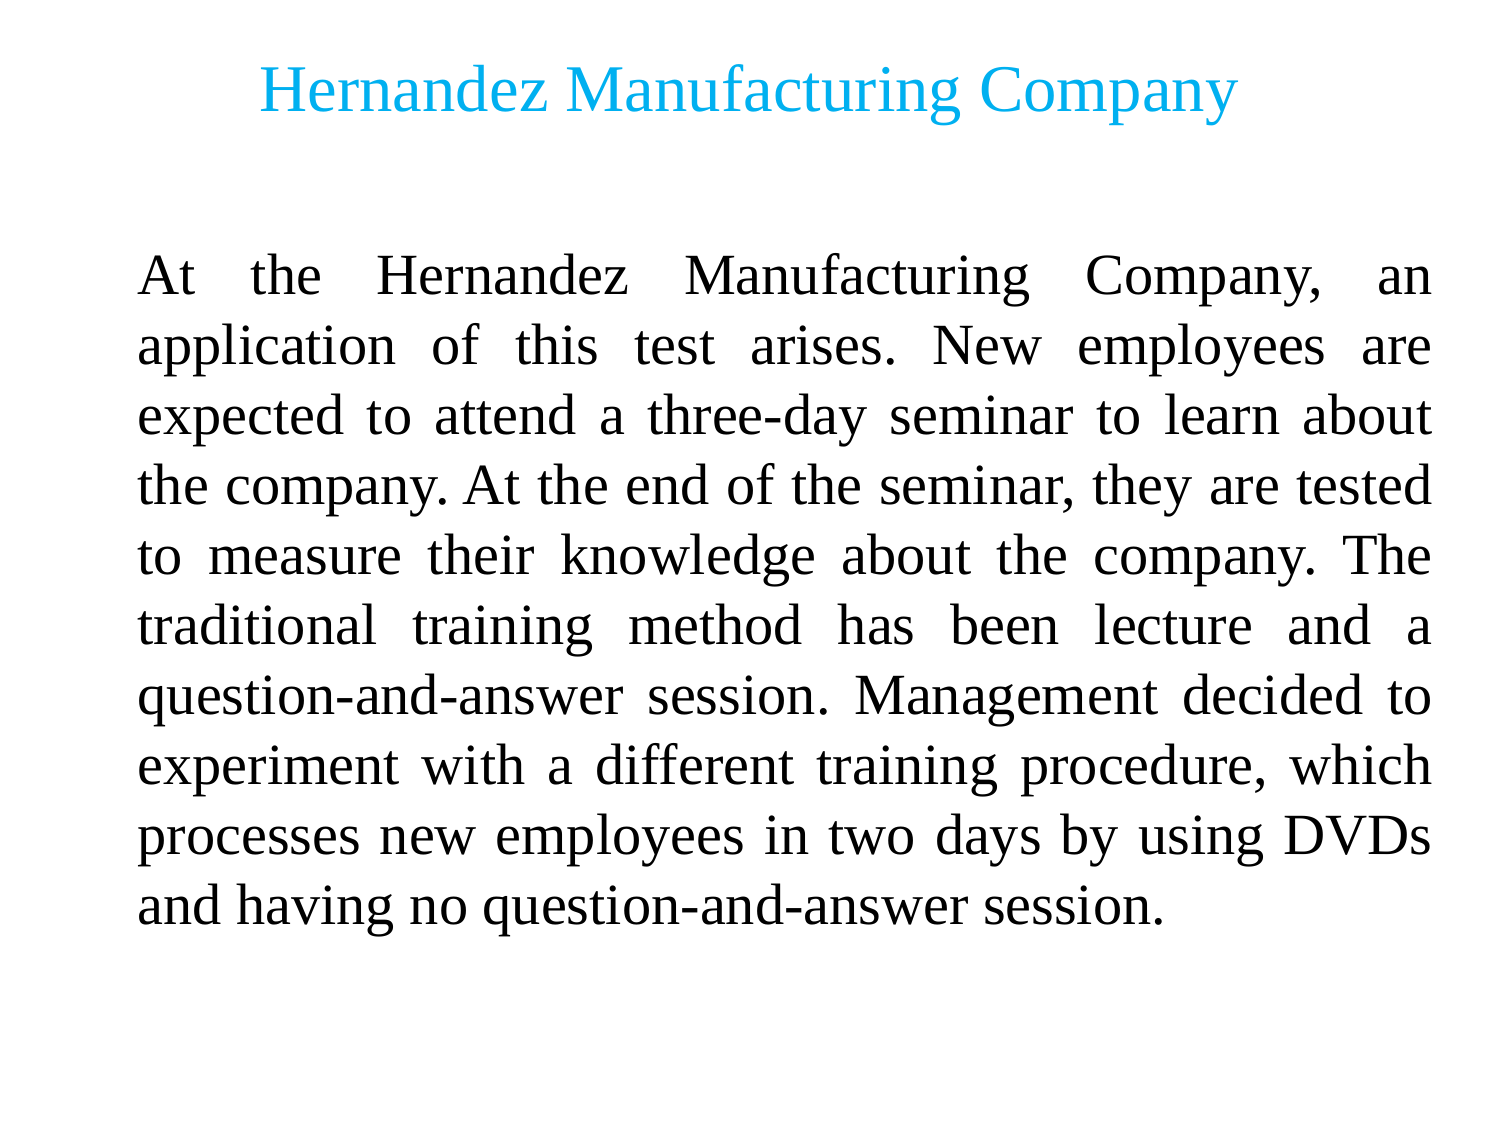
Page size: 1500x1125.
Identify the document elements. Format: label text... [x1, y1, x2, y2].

text_box At the Hernandez Manufacturing Company, an application of this test arises. New employees are expected to attend a three-day seminar to learn about the company. At the end of the seminar, they are tested to measure their knowledge about the company. The traditional training method has been lecture and a question-and-answer session. Management decided to experiment with a different training procedure, which processes new employees in two days by using DVDs and having no question-and-answer session. [122, 229, 1448, 944]
text_box Hernandez Manufacturing Company [62, 37, 1438, 120]
